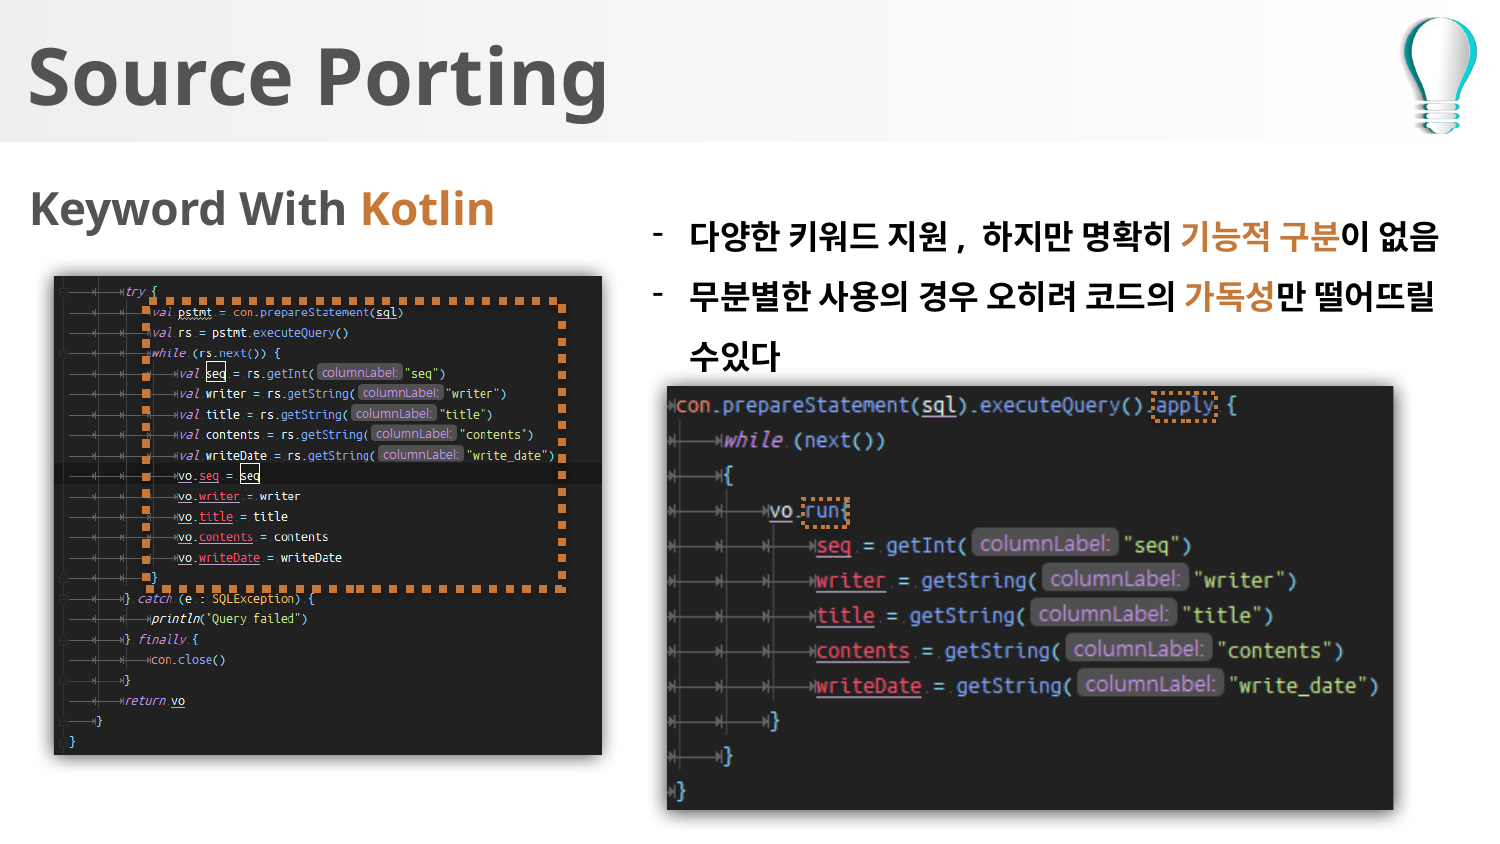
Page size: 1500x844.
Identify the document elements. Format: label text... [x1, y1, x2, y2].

text_box 다양한 키워드 지원, 하지만 명확히 기능적 구분이 없음 무분별한 사용의 경우 오히려 코드의 가독성만 떨어뜨릴 수있다 [613, 189, 1491, 384]
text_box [666, 386, 1394, 810]
text_box Keyword With Kotlin [21, 160, 1441, 242]
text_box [53, 275, 603, 756]
title Source Porting [0, 9, 1500, 139]
